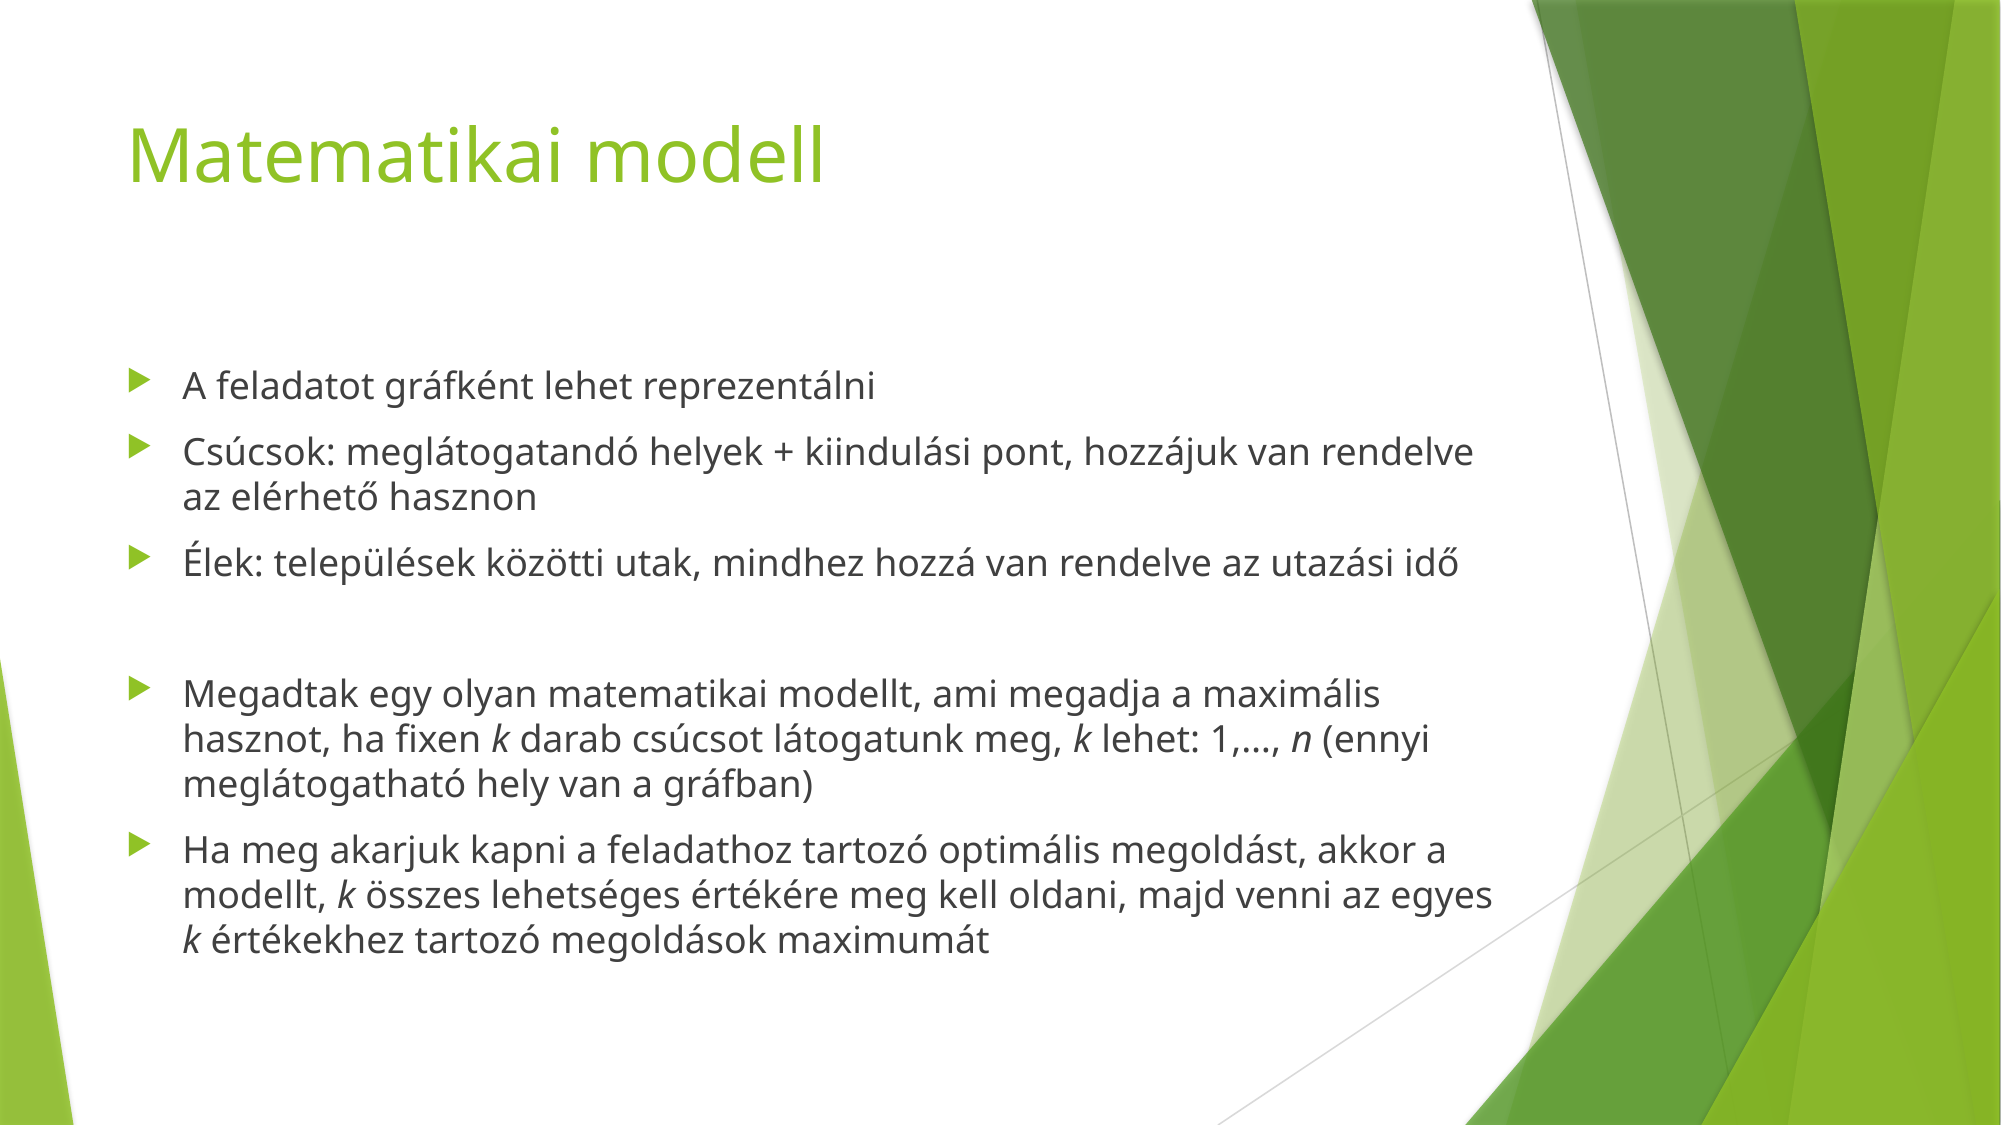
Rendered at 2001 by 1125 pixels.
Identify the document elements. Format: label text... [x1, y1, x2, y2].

title Matematikai modell [111, 99, 1522, 317]
list A feladatot gráfként lehet reprezentálni Csúcsok: meglátogatandó helyek + kiindulási pont, hozzájuk van rendelve az elérhető hasznon Élek: települések közötti utak, mindhez hozzá van rendelve az utazási idő Megadtak egy olyan matematikai modellt, ami megadja a maximális hasznot, ha fixen k darab csúcsot látogatunk meg, k lehet: 1,…, n (ennyi meglátogatható hely van a gráfban) Ha meg akarjuk kapni a feladathoz tartozó optimális megoldást, akkor a modellt, k összes lehetséges értékére meg kell oldani, majd venni az egyes k értékekhez tartozó megoldások maximumát [111, 354, 1522, 992]
